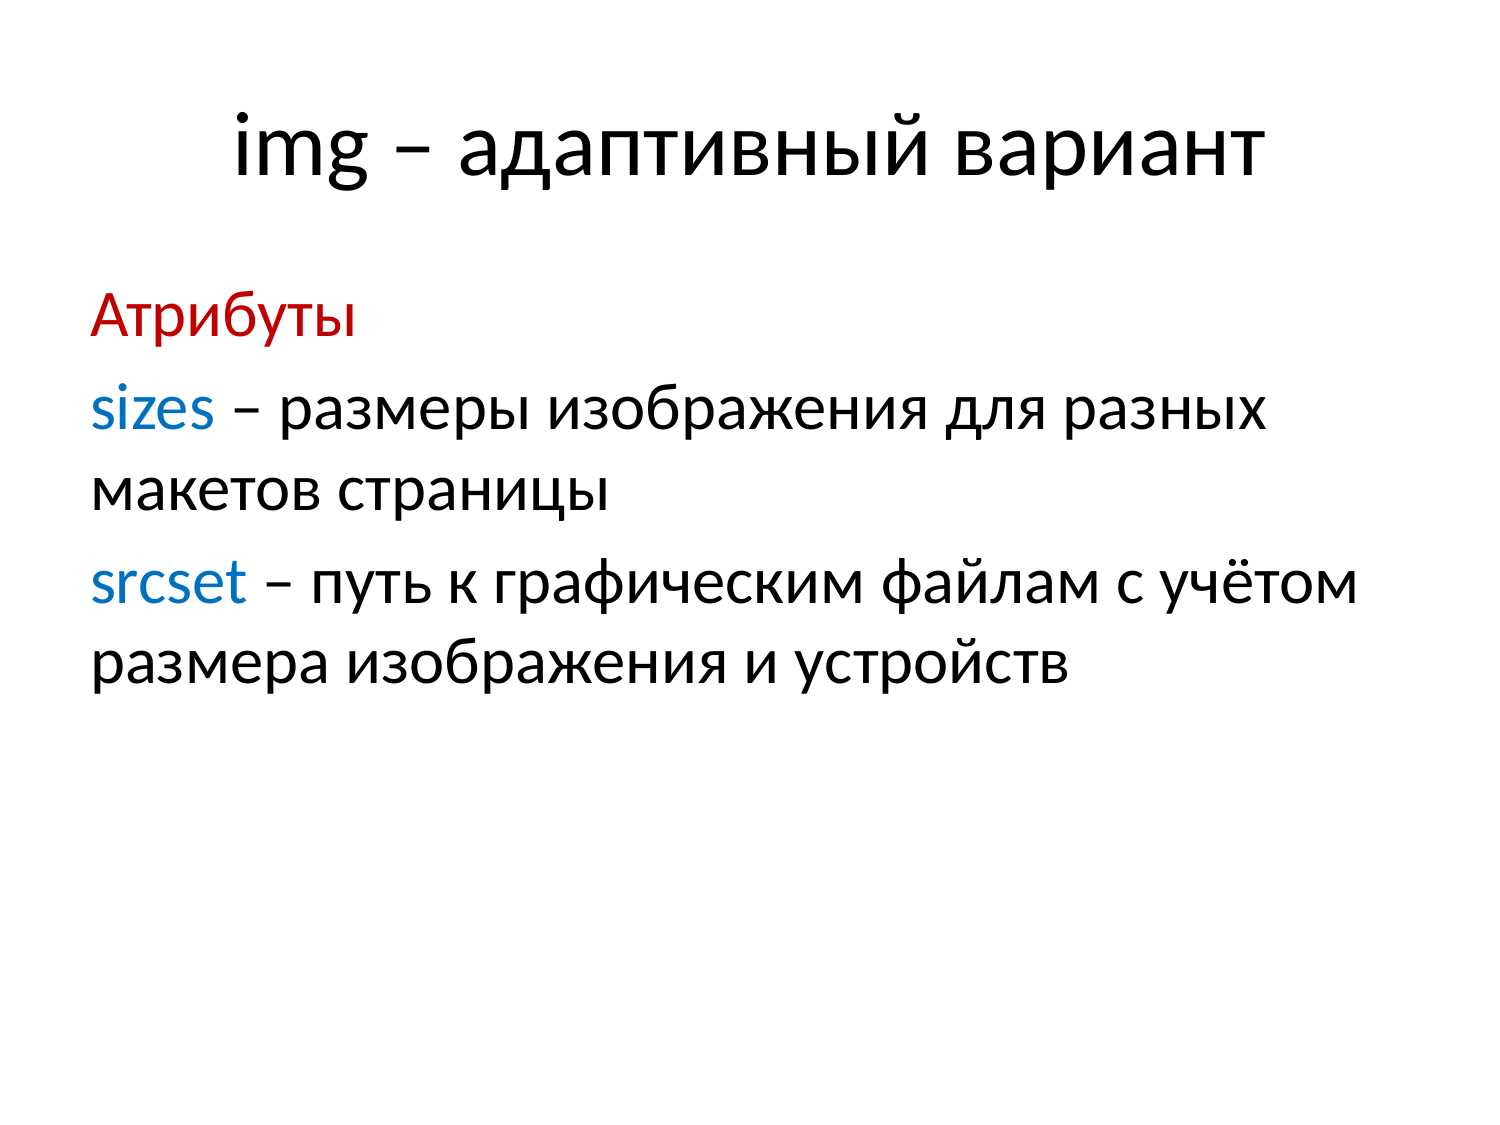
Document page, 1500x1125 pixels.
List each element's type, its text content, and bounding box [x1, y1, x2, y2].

title img – адаптивный вариант [75, 45, 1425, 233]
list Атрибуты sizes – размеры изображения для разных макетов страницы srcset – путь к графическим файлам с учётом размера изображения и устройств [75, 262, 1425, 1005]
